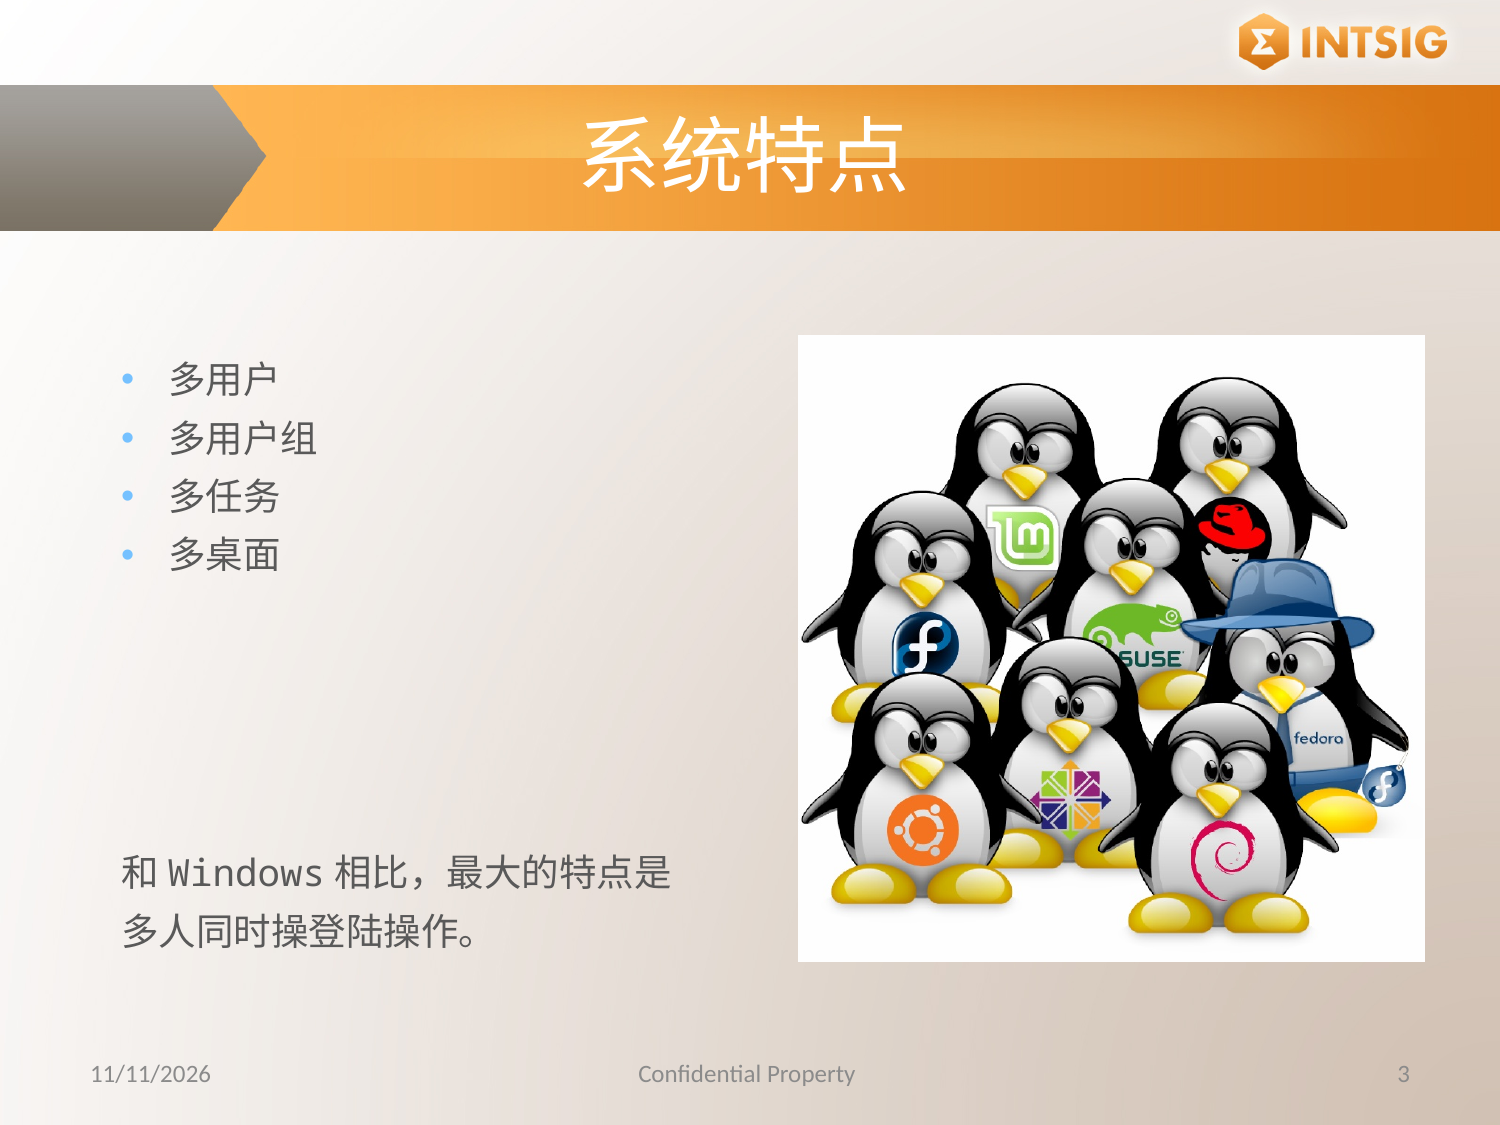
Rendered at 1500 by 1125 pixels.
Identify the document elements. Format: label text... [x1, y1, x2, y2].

slide_number 3 [1074, 1042, 1425, 1103]
text_box 系统特点 [562, 95, 925, 211]
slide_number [75, 1042, 425, 1103]
picture [0, 0, 1500, 1125]
text_box 多用户 多用户组 多任务 多桌面 [106, 335, 724, 584]
text_box 和Windows相比，最大的特点是多人同时操登陆操作。 [106, 828, 724, 961]
footer Confidential Property [512, 1042, 988, 1103]
